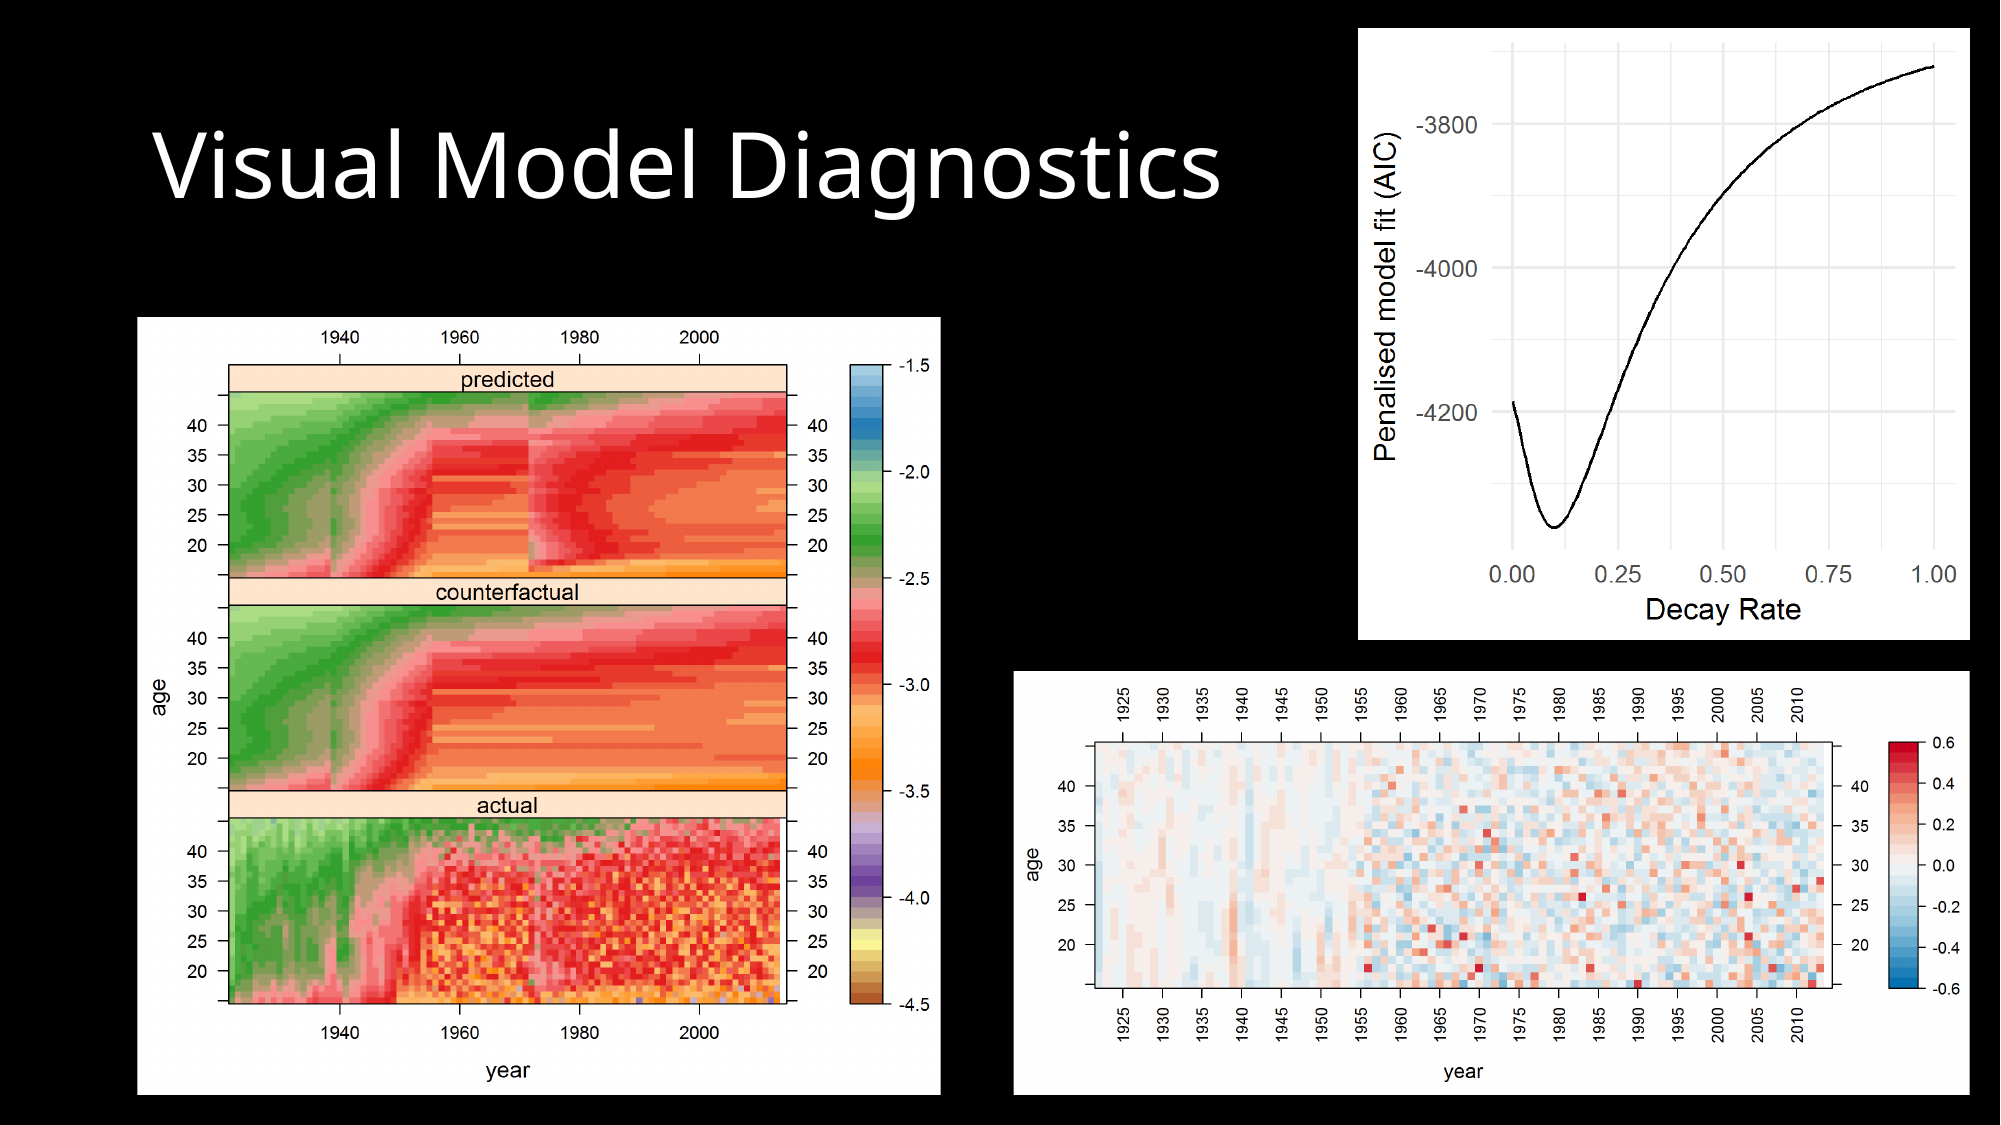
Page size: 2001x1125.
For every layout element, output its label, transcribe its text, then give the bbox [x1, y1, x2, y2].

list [1358, 28, 1970, 640]
picture [1013, 670, 1970, 1095]
picture [137, 317, 941, 1095]
title Visual Model Diagnostics [137, 59, 1358, 278]
